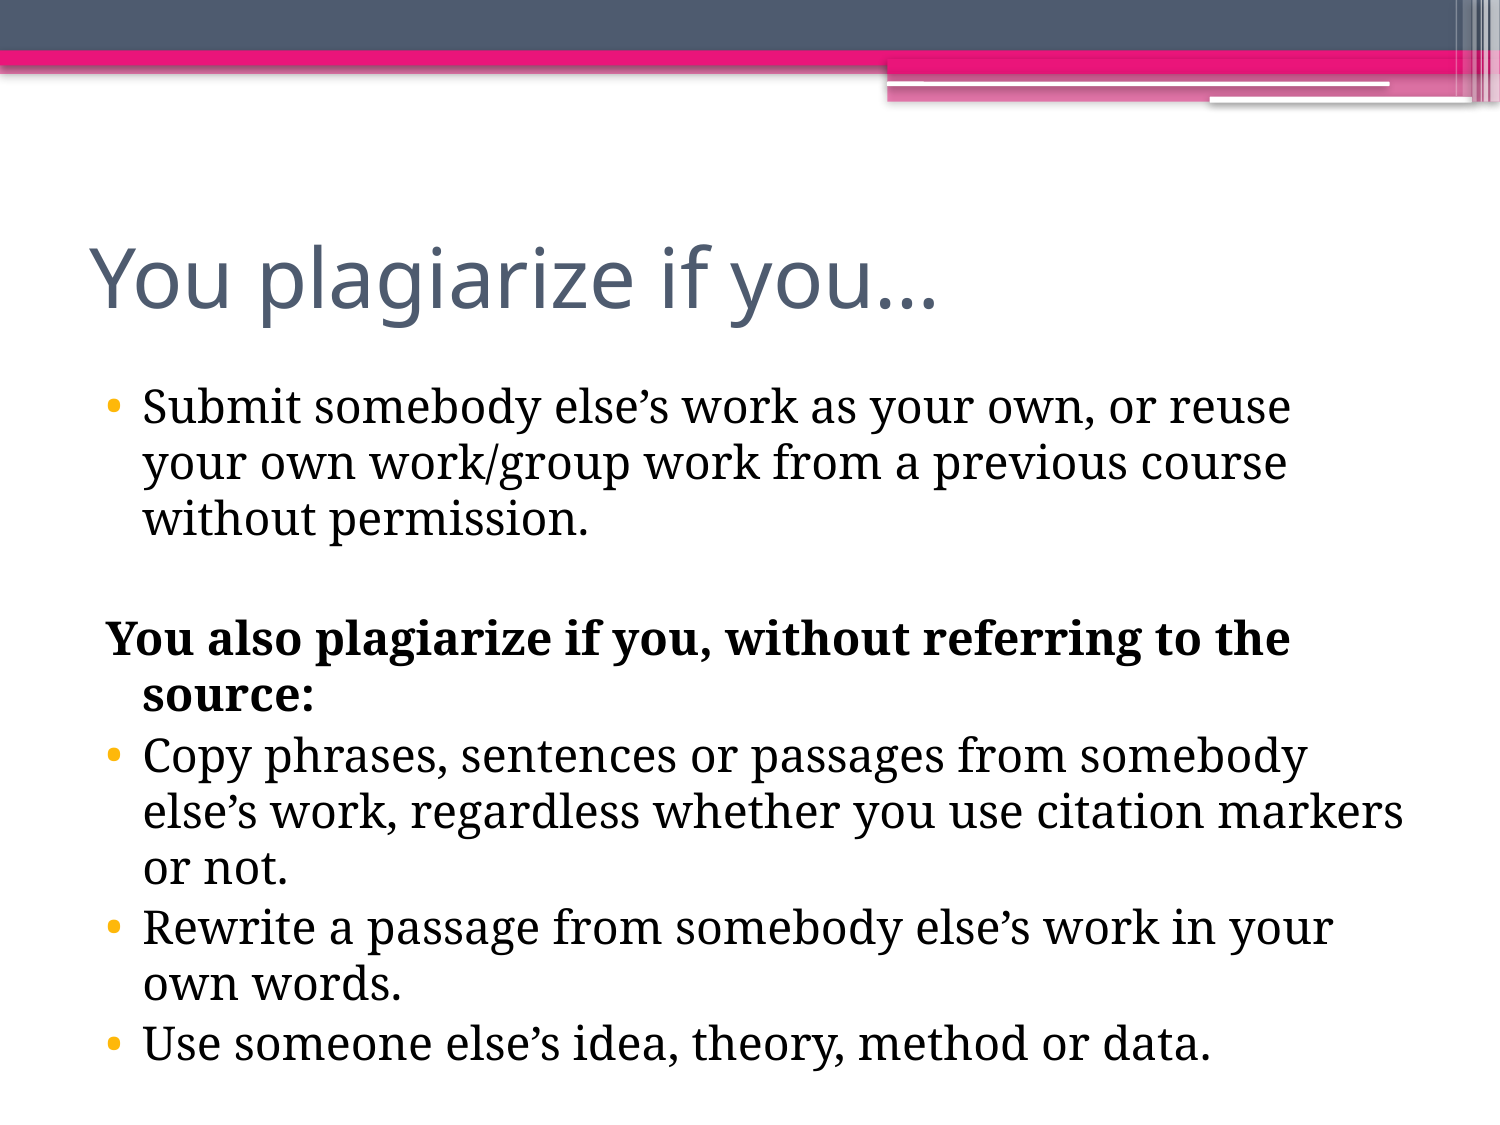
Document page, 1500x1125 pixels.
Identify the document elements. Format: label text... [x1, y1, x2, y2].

list Submit somebody else’s work as your own, or reuse your own work/group work from a previous course without permission. You also plagiarize if you, without referring to the source: Copy phrases, sentences or passages from somebody else’s work, regardless whether you use citation markers or not. Rewrite a passage from somebody else’s work in your own words. Use someone else’s idea, theory, method or data. [75, 368, 1425, 1079]
title You plagiarize if you… [75, 187, 1425, 363]
